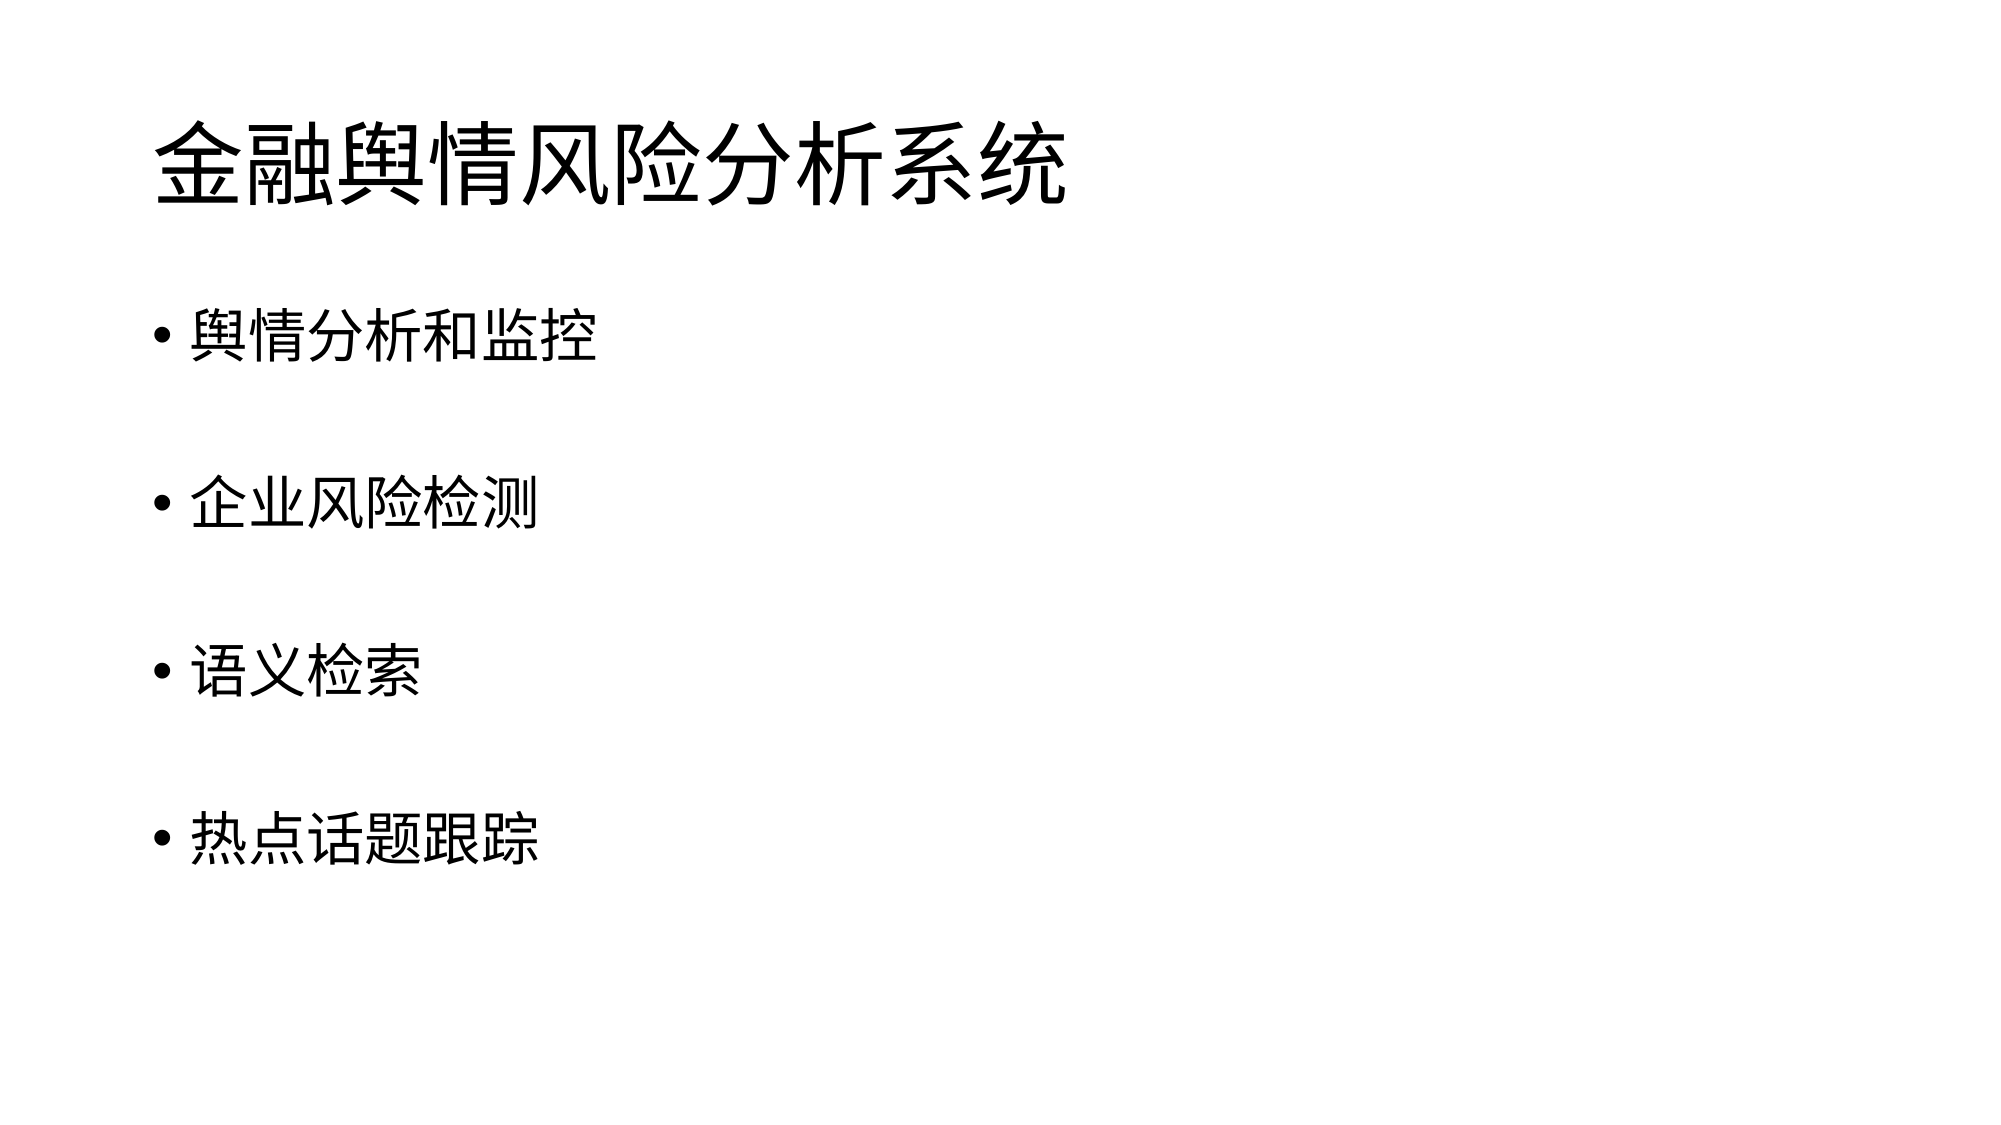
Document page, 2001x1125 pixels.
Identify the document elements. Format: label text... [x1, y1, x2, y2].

list 舆情分析和监控 企业风险检测 语义检索 热点话题跟踪 [137, 299, 1863, 1014]
title 金融舆情风险分析系统 [137, 59, 1863, 278]
